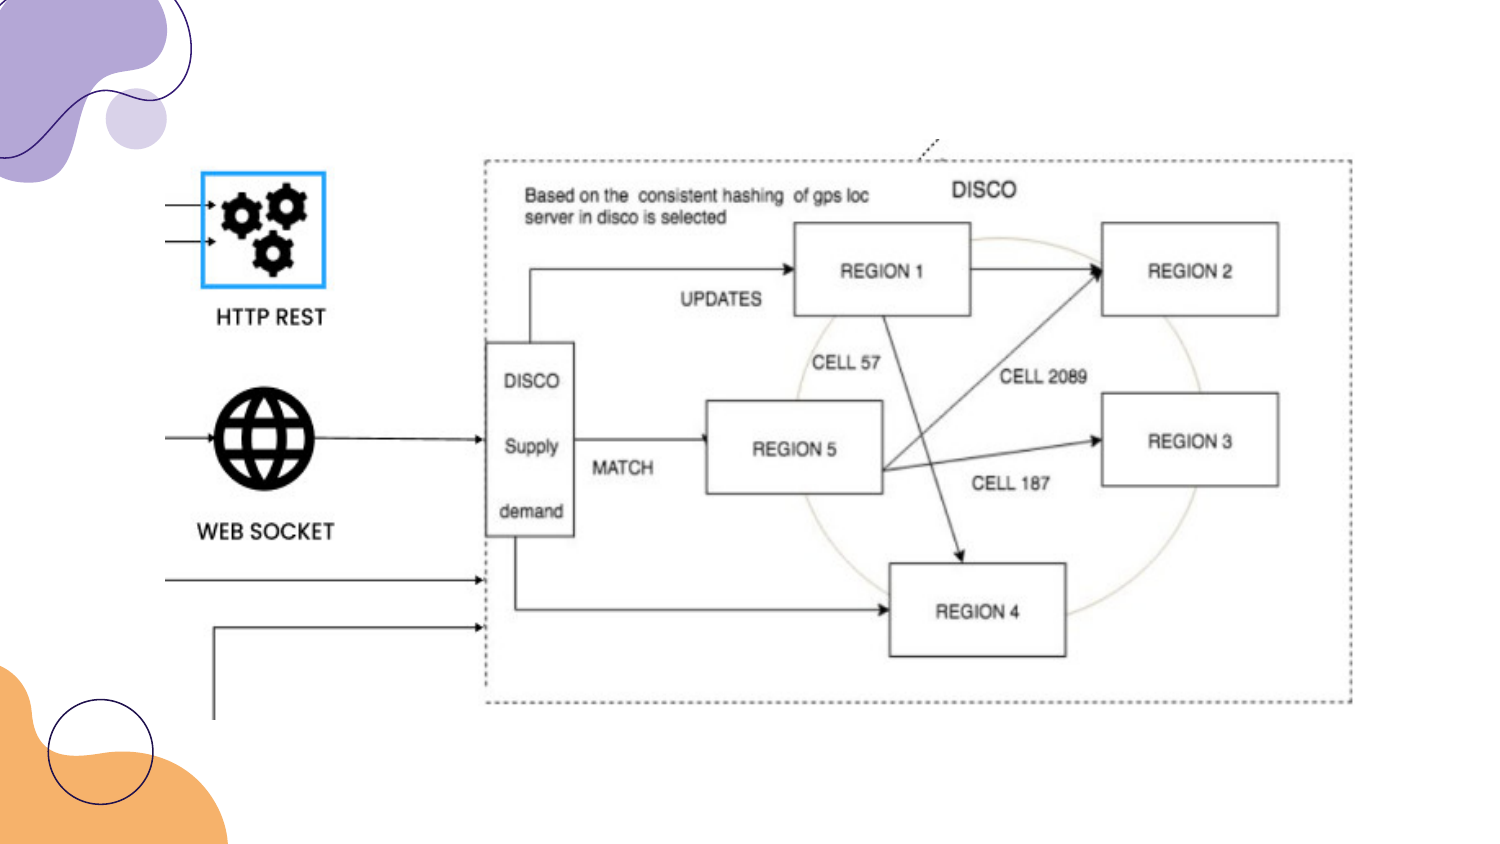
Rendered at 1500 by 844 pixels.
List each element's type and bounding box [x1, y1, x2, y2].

picture [165, 138, 1369, 720]
